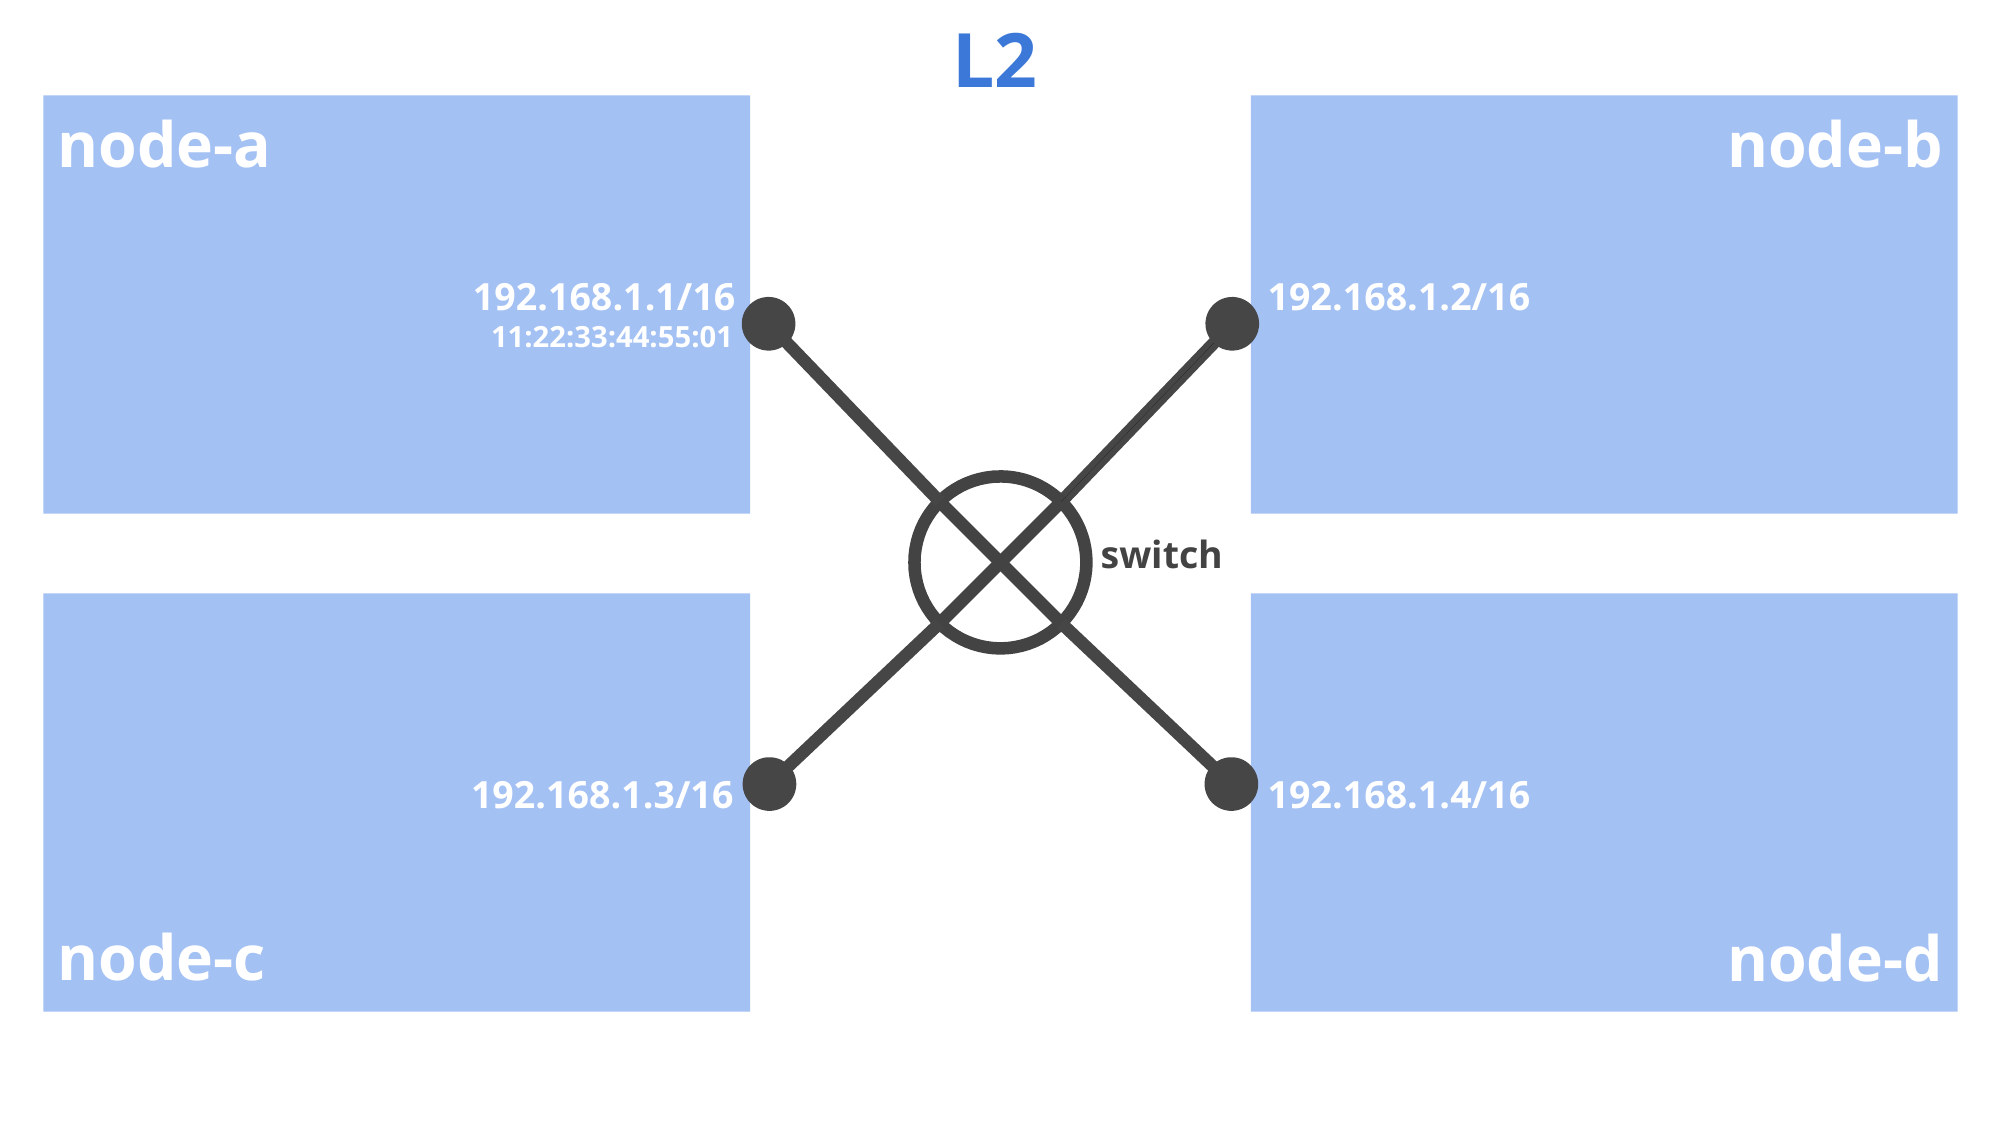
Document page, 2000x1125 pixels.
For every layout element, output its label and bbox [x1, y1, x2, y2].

text_box [43, 95, 1958, 1012]
text_box [950, 24, 1050, 104]
